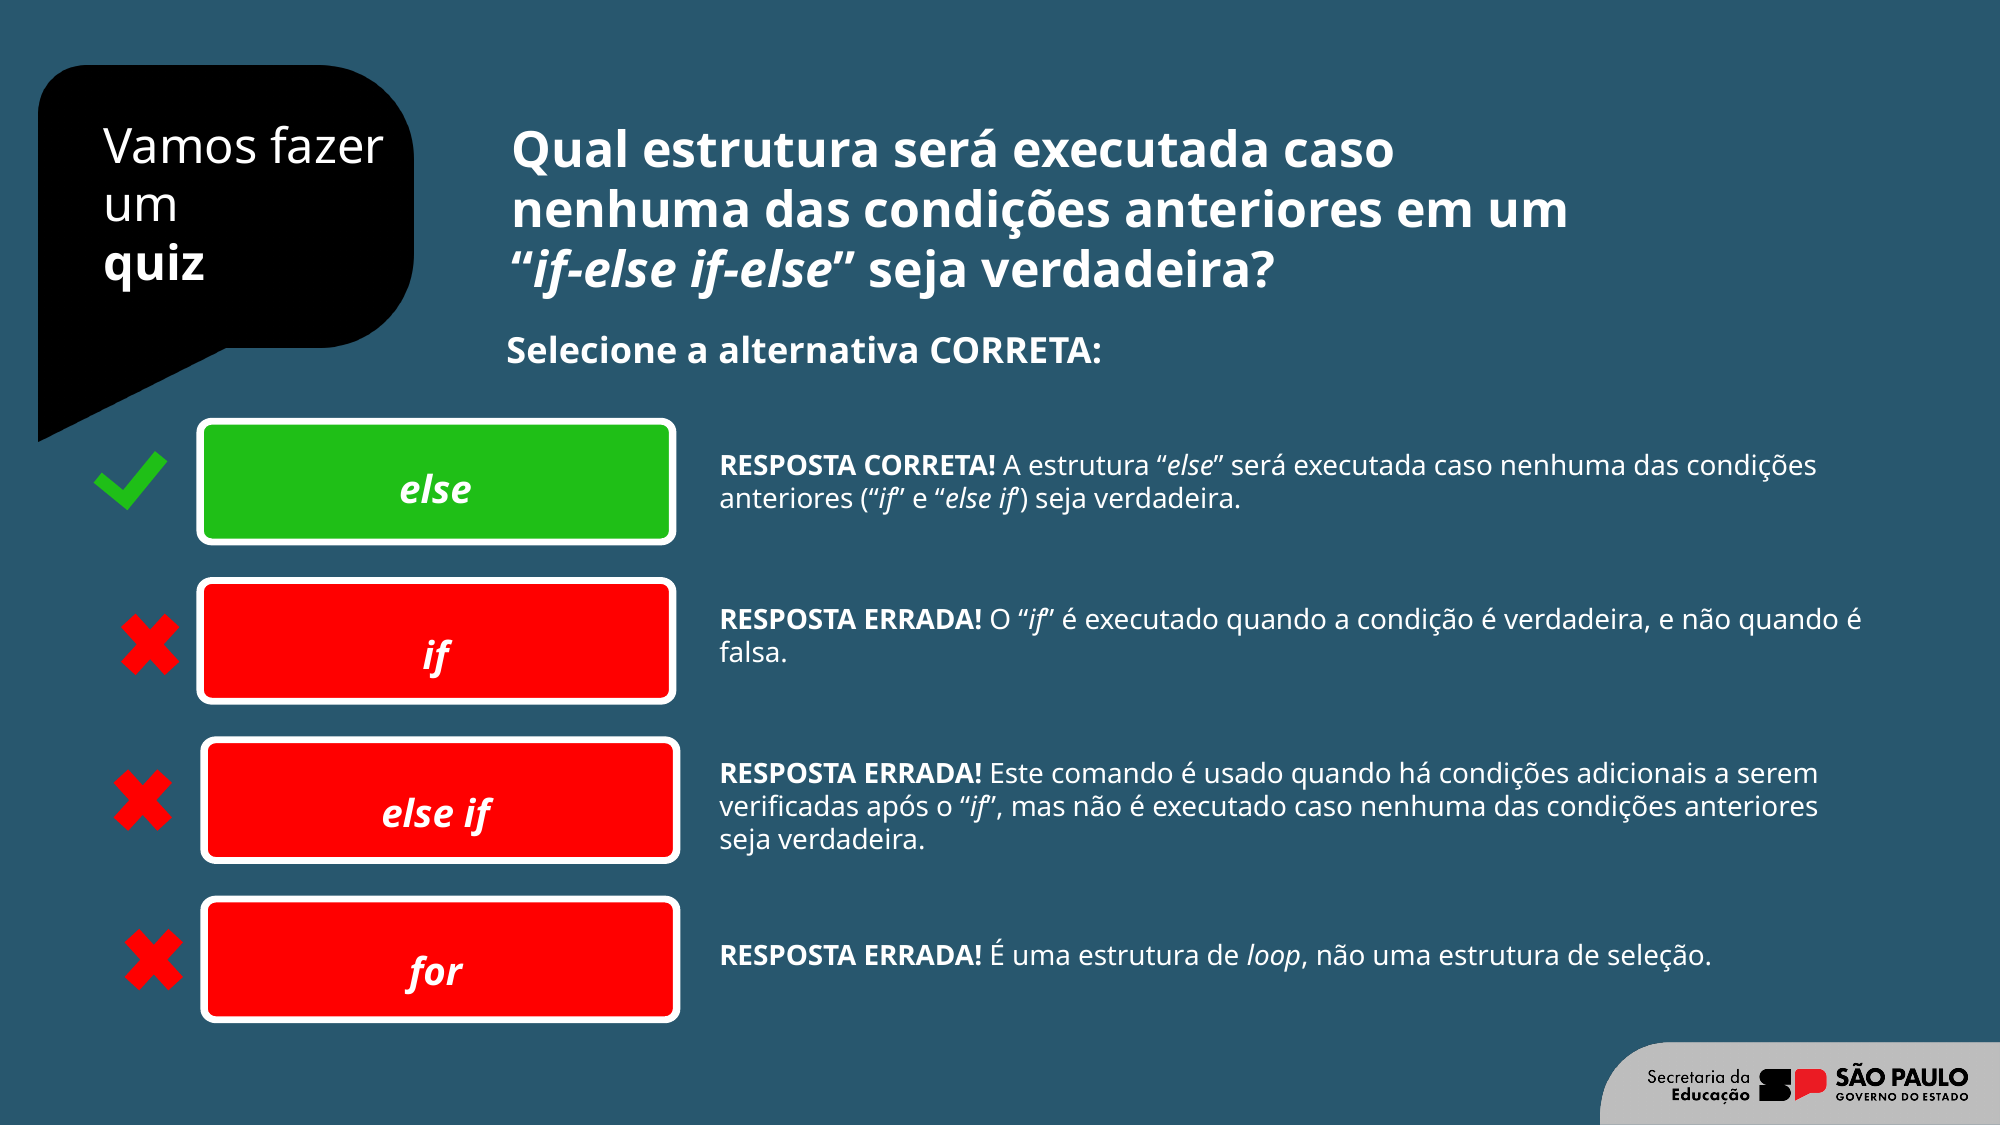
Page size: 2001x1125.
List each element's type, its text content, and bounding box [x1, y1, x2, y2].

list Qual estrutura será executada caso nenhuma das condições anteriores em um “if-else if-else” seja verdadeira? [496, 109, 1590, 291]
picture [1600, 1042, 2000, 1125]
text_box RESPOSTA ERRADA! Este comando é usado quando há condições adicionais a serem verificadas após o “if”, mas não é executado caso nenhuma das condições anteriores seja verdadeira. [719, 755, 1870, 856]
text_box Selecione a alternativa CORRETA: [496, 322, 1538, 412]
text_box RESPOSTA ERRADA! É uma estrutura de loop, não uma estrutura de seleção. [719, 937, 1870, 972]
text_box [196, 417, 681, 1024]
text_box [124, 928, 184, 991]
picture [38, 65, 414, 442]
text_box [93, 451, 168, 511]
text_box RESPOSTA CORRETA! A estrutura “else” será executada caso nenhuma das condições anteriores (“if” e “else if’) seja verdadeira. [719, 447, 1870, 515]
text_box [120, 613, 180, 676]
text_box [113, 769, 172, 831]
text_box RESPOSTA ERRADA! O “if” é executado quando a condição é verdadeira, e não quando é falsa. [719, 601, 1870, 669]
